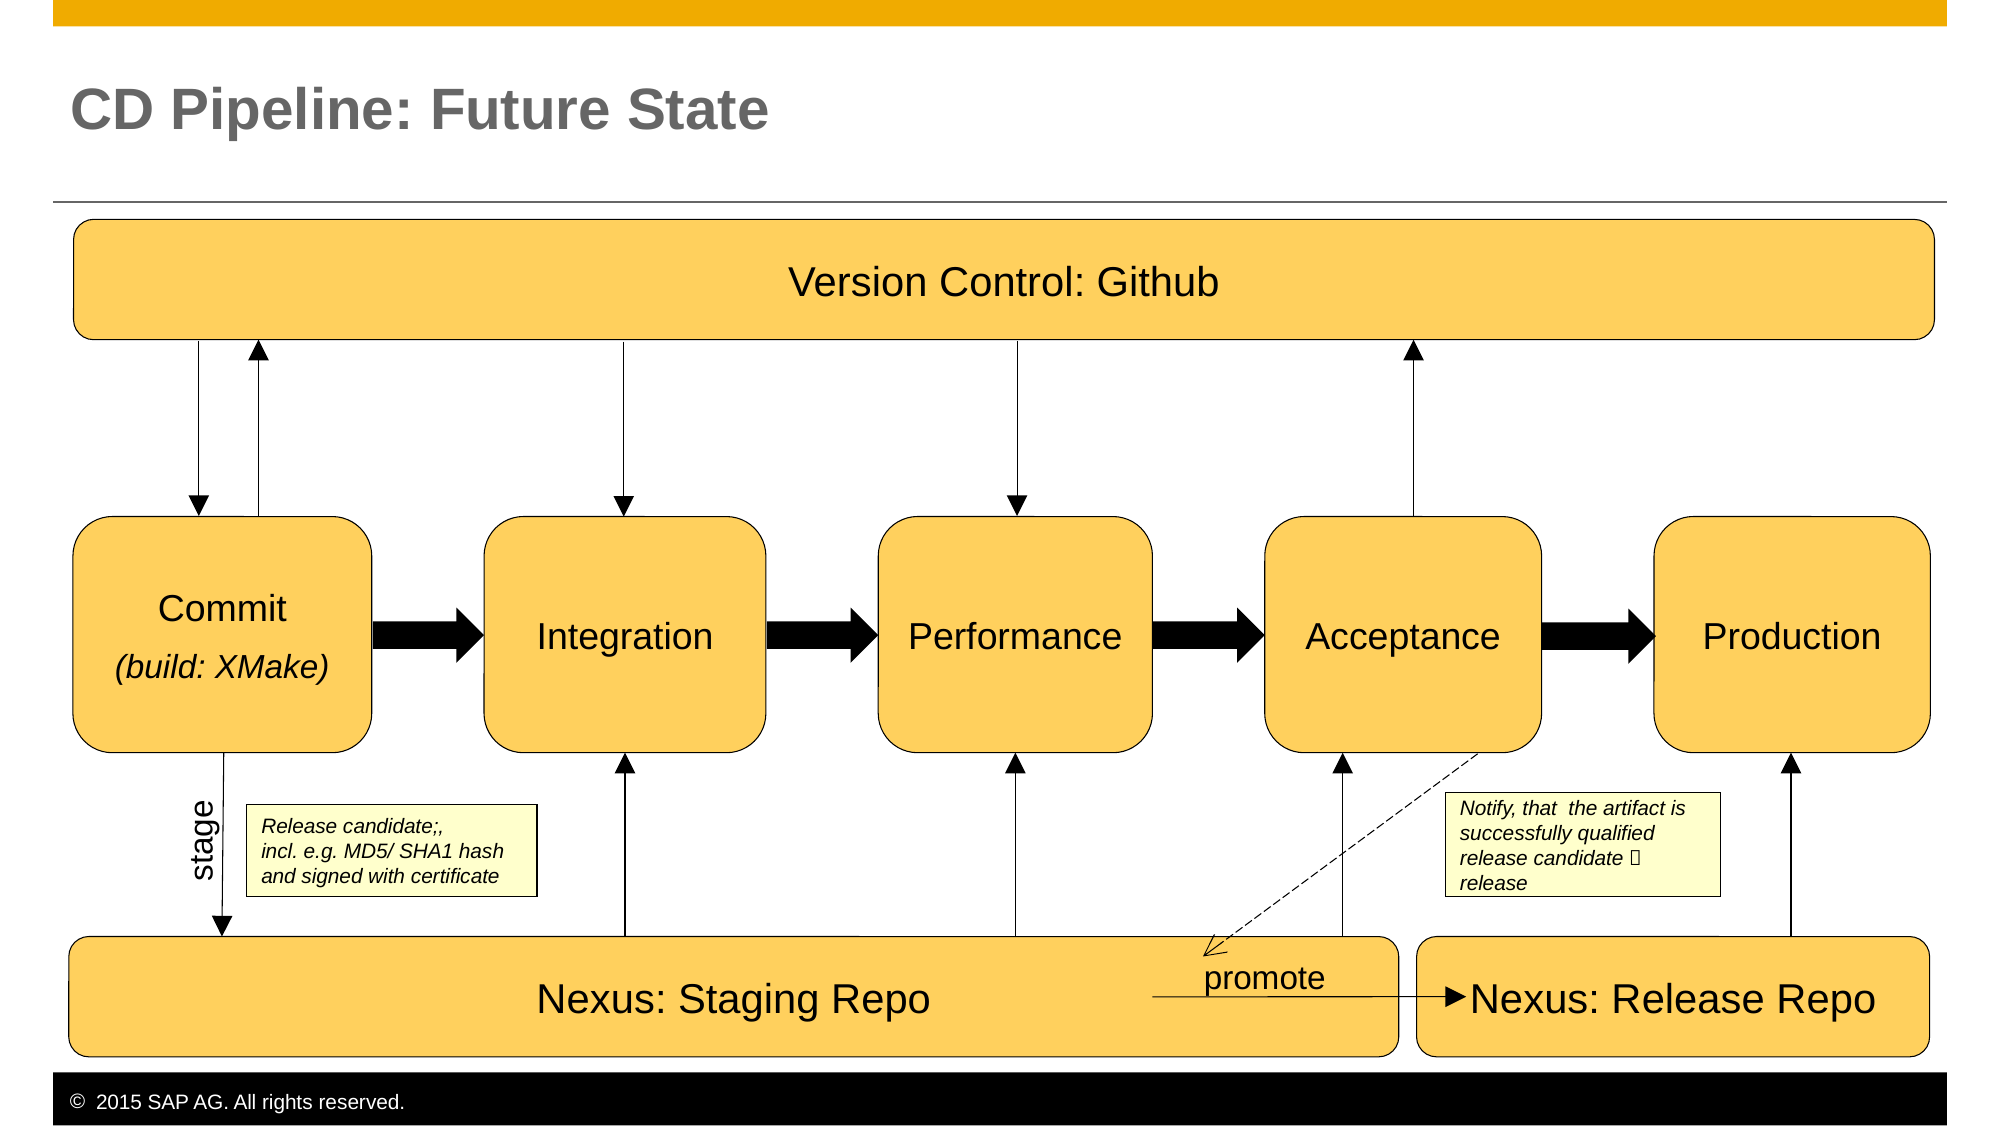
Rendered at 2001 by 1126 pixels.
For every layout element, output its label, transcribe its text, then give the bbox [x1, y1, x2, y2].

text_box Performance [878, 516, 1153, 753]
text_box Nexus: Staging Repo [68, 936, 1399, 1057]
text_box Integration [484, 516, 766, 753]
text_box Acceptance [1264, 516, 1542, 753]
text_box [1152, 607, 1265, 663]
text_box Production [1653, 516, 1931, 753]
text_box Nexus: Release Repo [1416, 936, 1930, 1057]
text_box [766, 607, 879, 663]
title CD Pipeline: Future State [70, 53, 1930, 159]
text_box [372, 607, 485, 663]
text_box [1541, 608, 1656, 664]
text_box promote [1203, 966, 1326, 996]
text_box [221, 752, 225, 937]
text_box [1202, 753, 1479, 957]
text_box Release candidate;, incl. e.g. MD5/ SHA1 hash and signed with certificate [246, 804, 537, 897]
text_box Version Control: Github [73, 219, 1935, 340]
text_box Commit (build: XMake) [72, 516, 372, 753]
text_box stage [179, 800, 215, 882]
text_box Notify, that the artifact is successfully qualified release candidate  release [1482, 792, 1721, 897]
